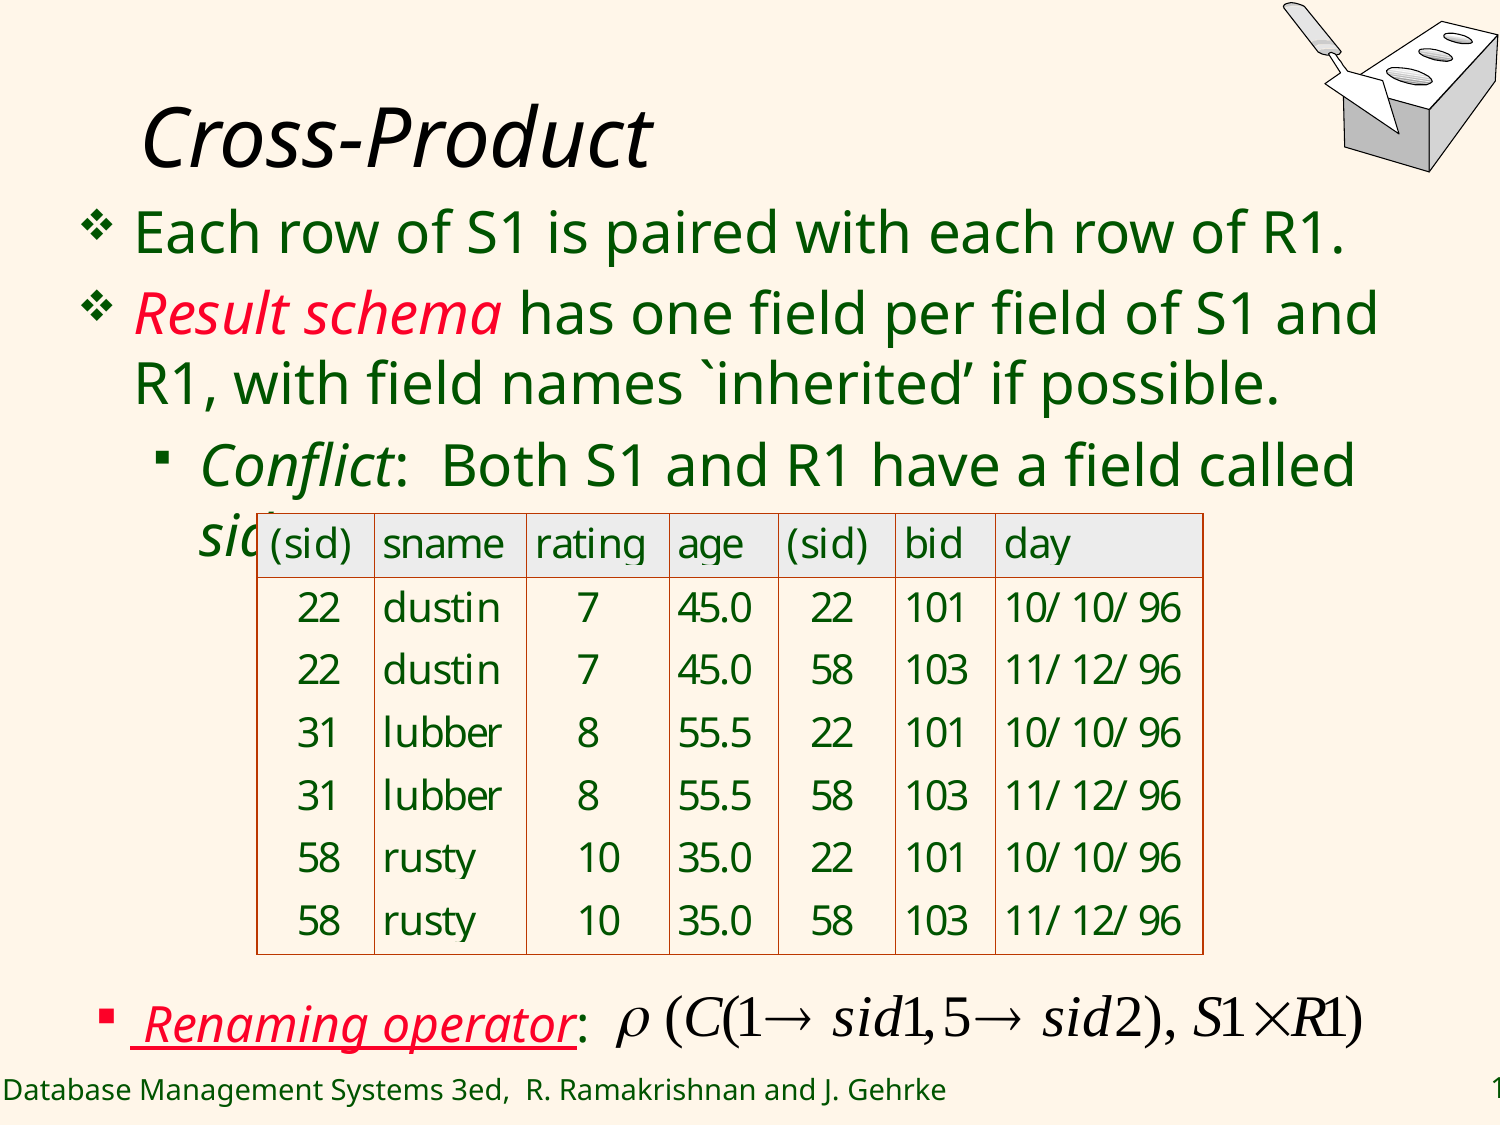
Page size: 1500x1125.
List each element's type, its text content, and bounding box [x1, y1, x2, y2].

text_box [112, 1060, 425, 1100]
list Each row of S1 is paired with each row of R1. Result schema has one field per field of S1 and R1, with field names `inherited’ if possible. Conflict: Both S1 and R1 have a field called sid. [62, 187, 1463, 857]
text_box Renaming operator: [80, 985, 611, 1060]
title Cross-Product [125, 43, 1400, 187]
text_box [512, 1060, 988, 1100]
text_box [203, 513, 1350, 991]
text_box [611, 991, 1500, 1088]
